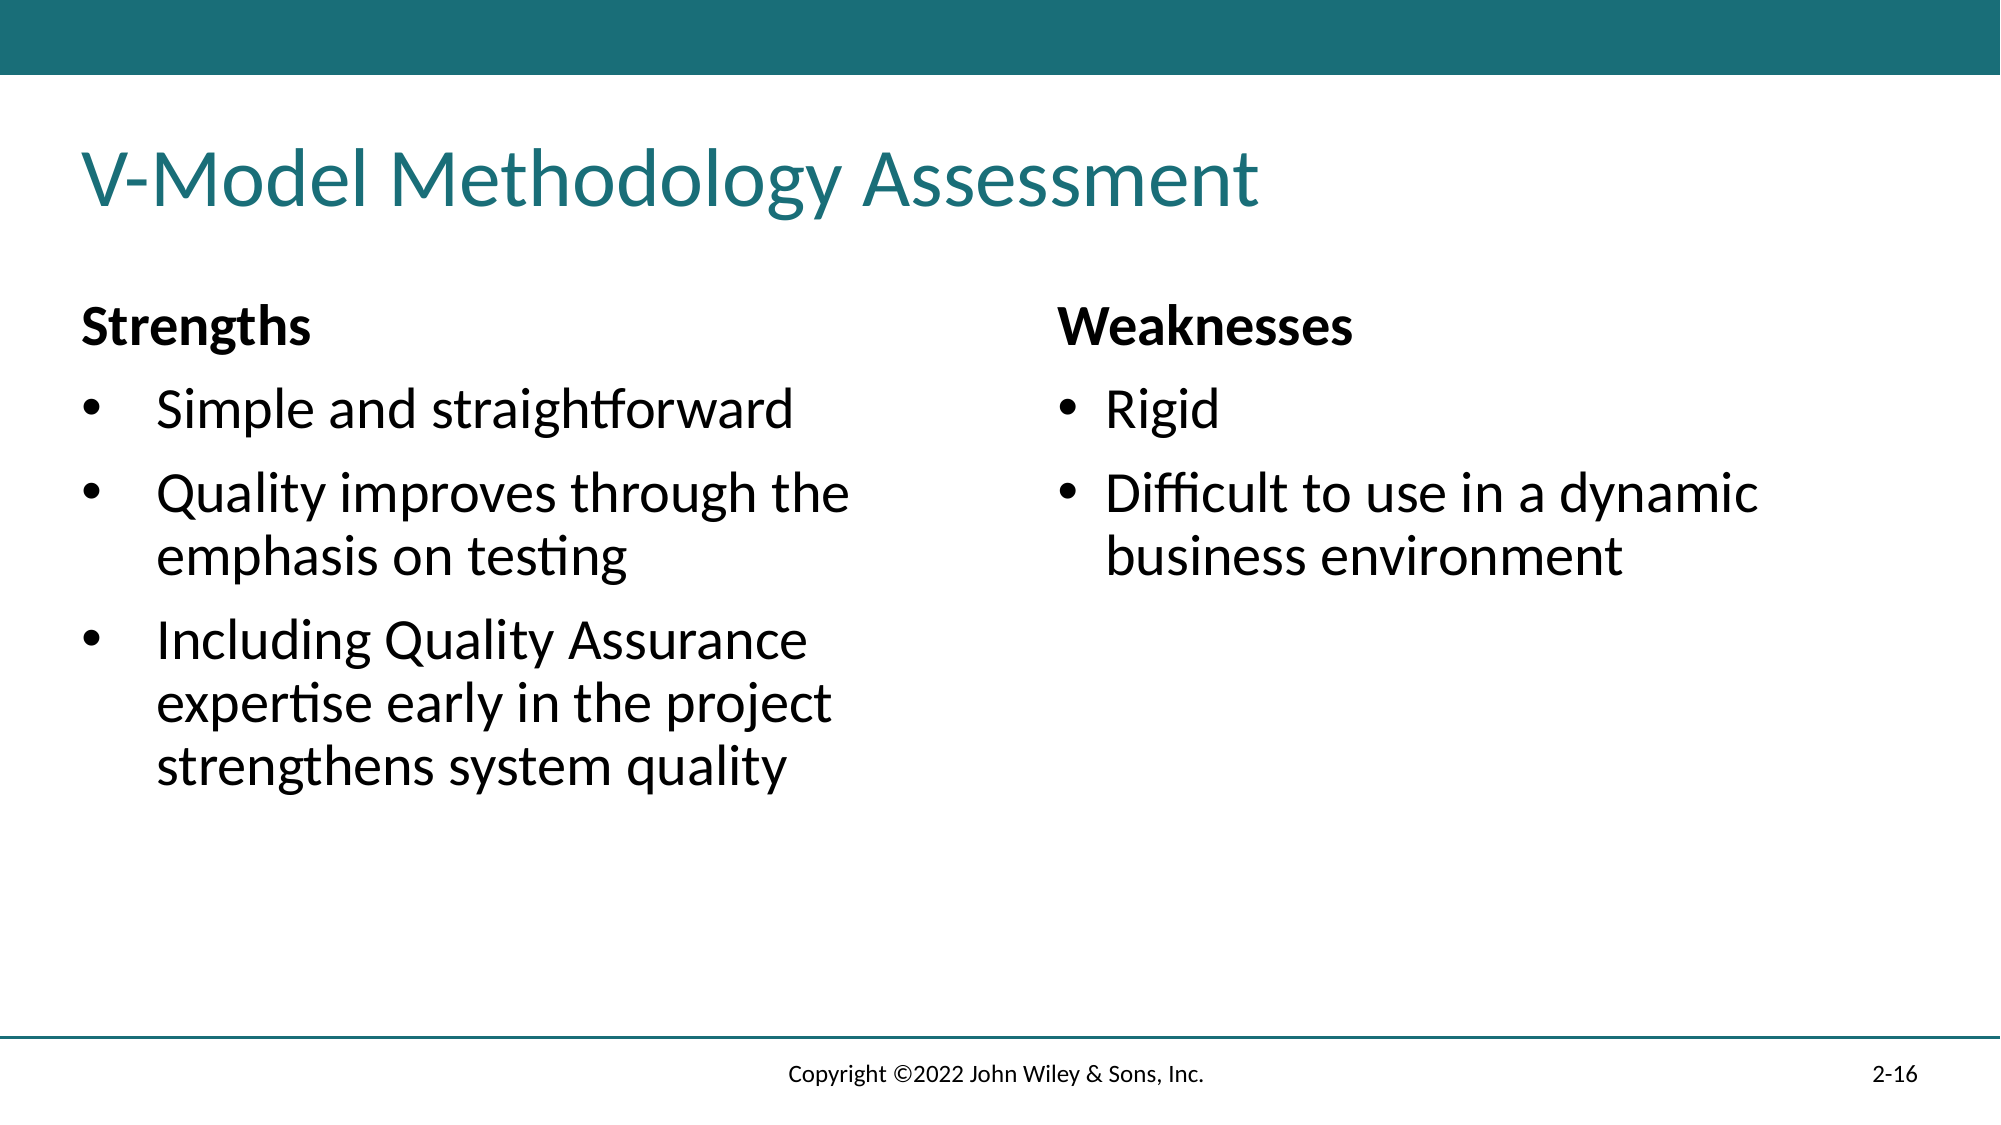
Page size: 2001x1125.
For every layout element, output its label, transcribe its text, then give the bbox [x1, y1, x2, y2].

slide_number 2-16 [1412, 1042, 1934, 1103]
list Weaknesses Rigid Difficult to use in a dynamic business environment [1042, 287, 1927, 1013]
title V-Model Methodology Assessment [66, 127, 1934, 288]
list Strengths Simple and straightforward Quality improves through the emphasis on testing Including Quality Assurance expertise early in the project strengthens system quality [66, 287, 950, 1013]
footer Copyright ©2022 John Wiley & Sons, Inc. [662, 1042, 1338, 1103]
